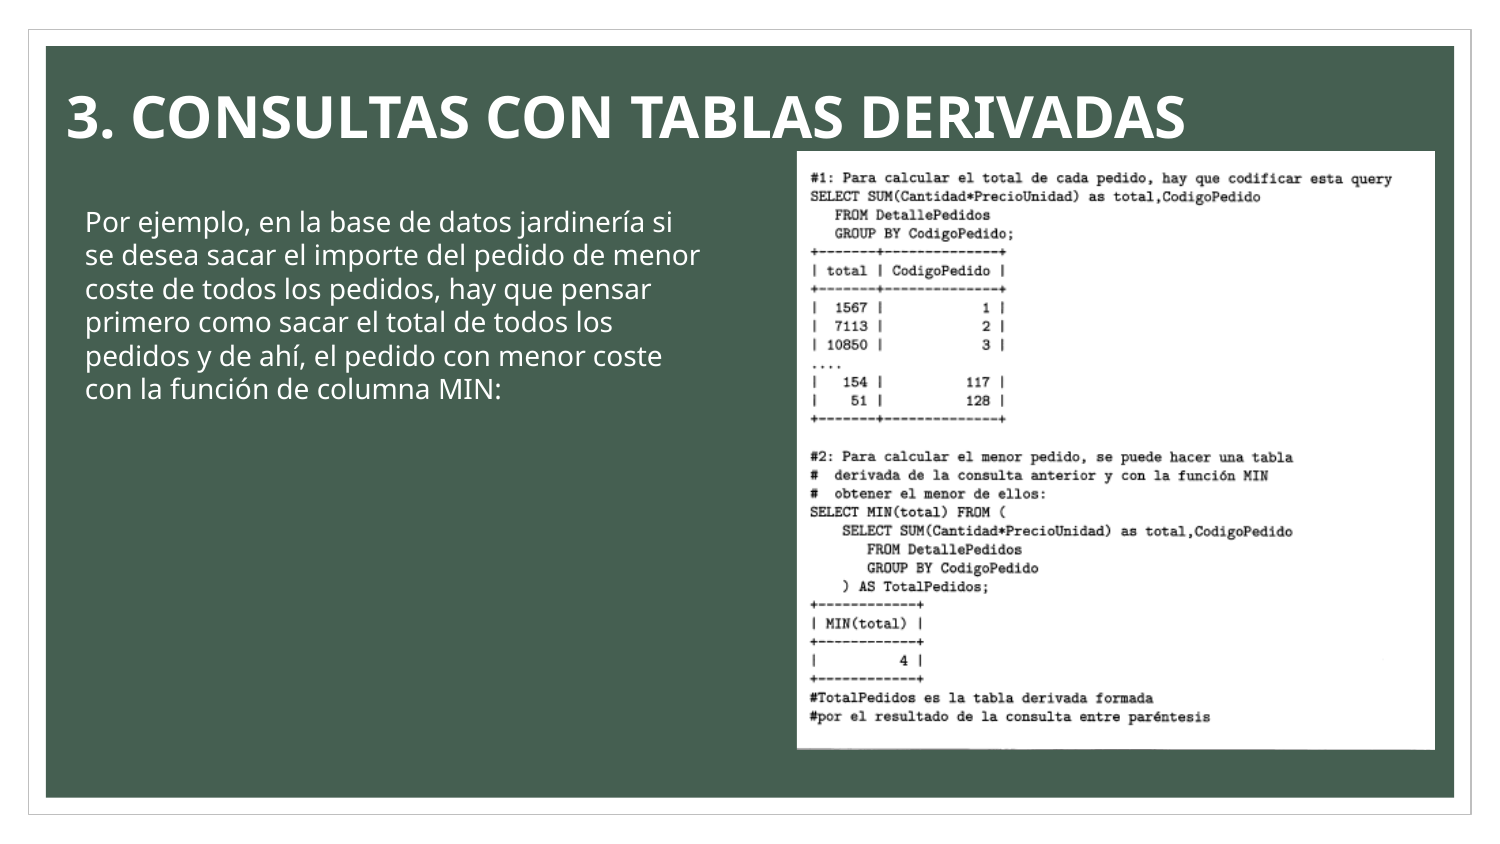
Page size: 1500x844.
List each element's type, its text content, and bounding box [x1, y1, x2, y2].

title 3. CONSULTAS CON TABLAS DERIVADAS [51, 72, 1449, 167]
list Por ejemplo, en la base de datos jardinería si se desea sacar el importe del pedido de menor coste de todos los pedidos, hay que pensar primero como sacar el total de todos los pedidos y de ahí, el pedido con menor coste con la función de columna MIN: [51, 189, 719, 750]
picture [796, 151, 1435, 750]
